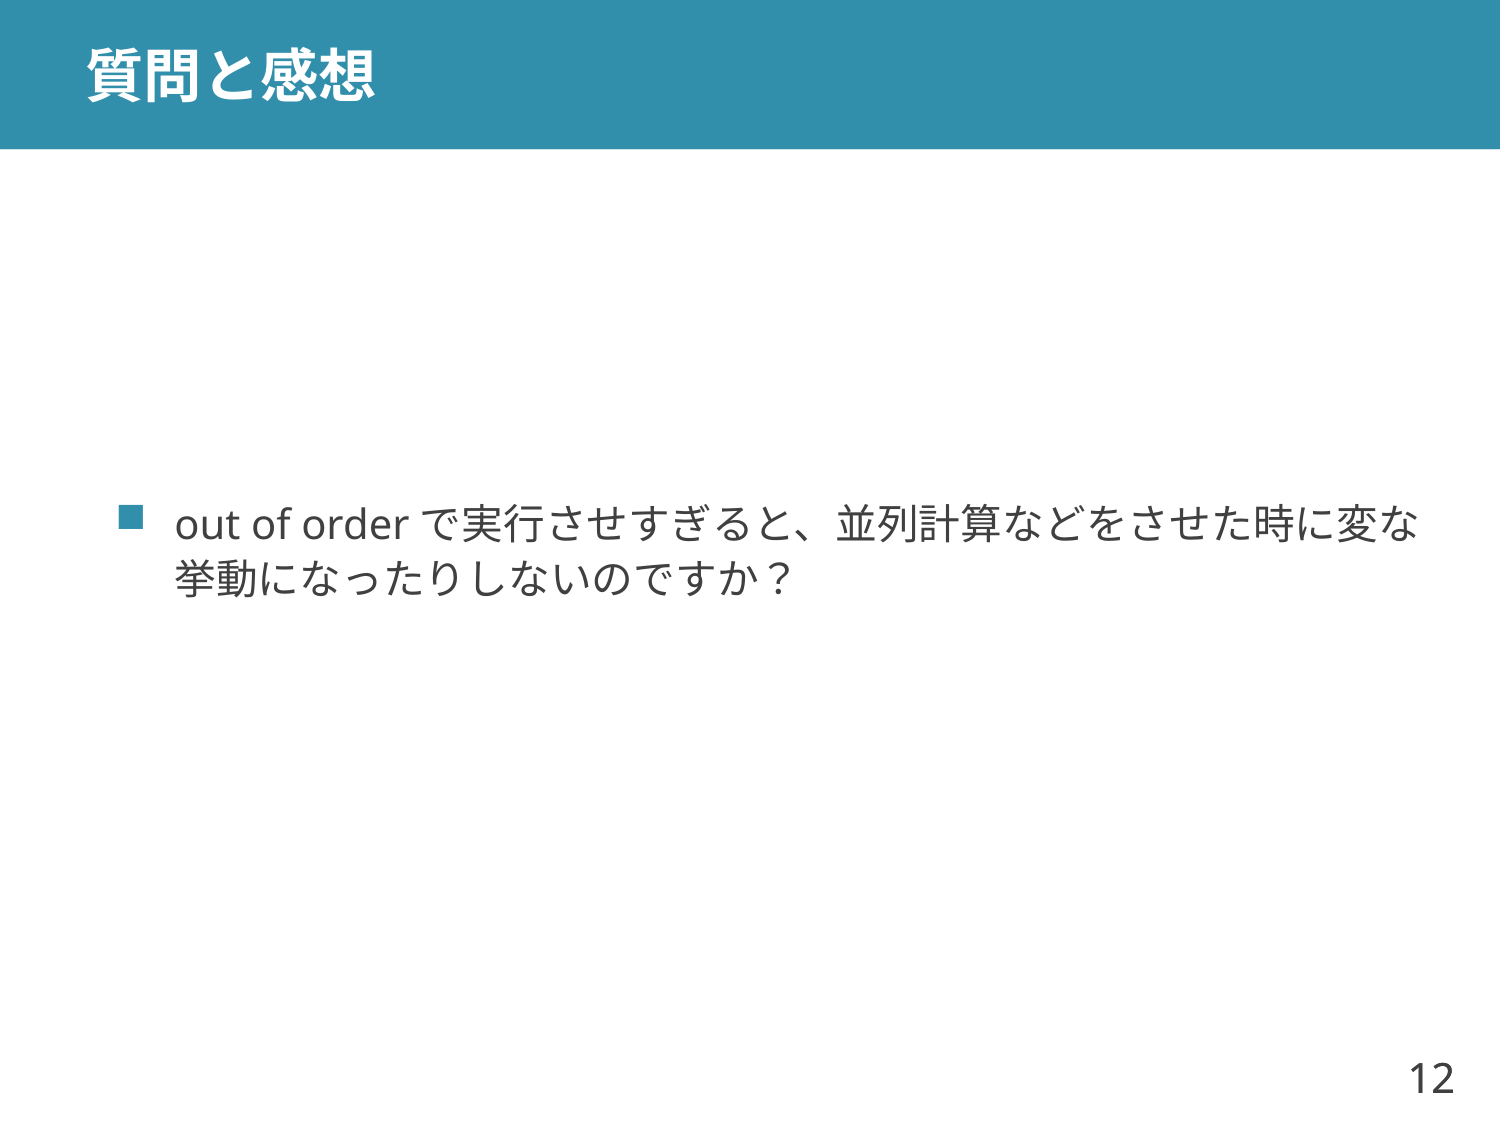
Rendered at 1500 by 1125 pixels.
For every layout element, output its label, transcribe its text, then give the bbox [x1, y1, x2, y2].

title 質問と感想 [70, 0, 1500, 150]
list out of orderで実行させすぎると、並列計算などをさせた時に変な挙動になったりしないのですか？ [100, 178, 1459, 1036]
